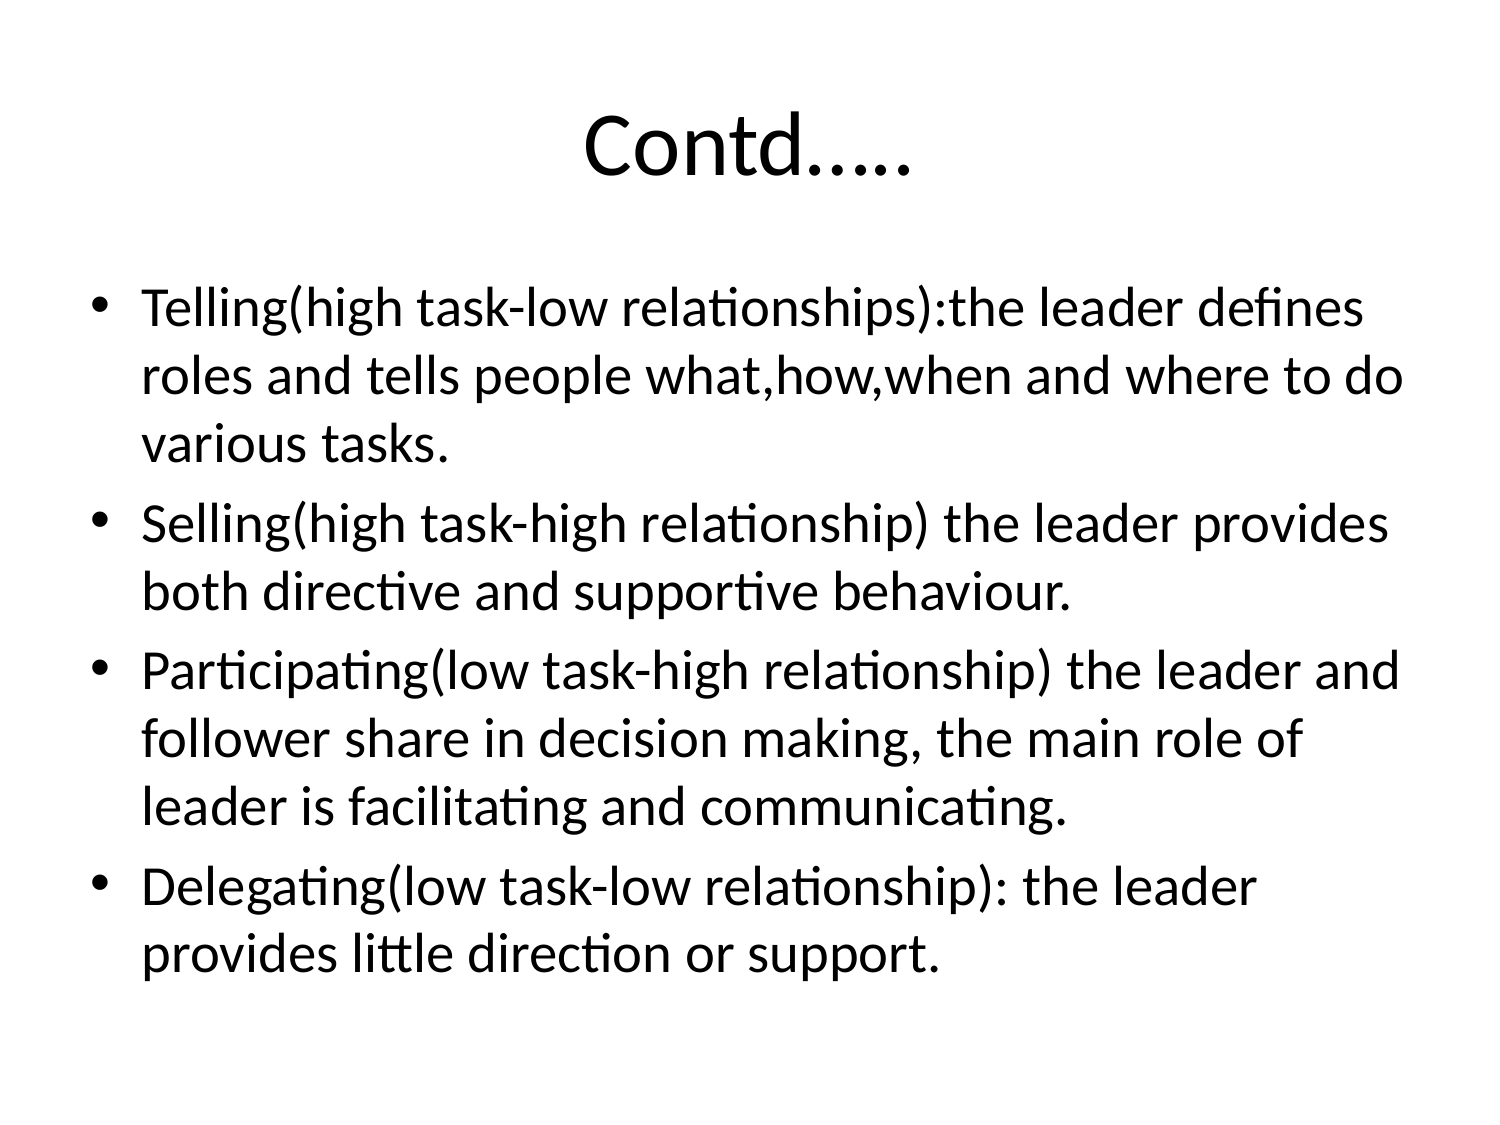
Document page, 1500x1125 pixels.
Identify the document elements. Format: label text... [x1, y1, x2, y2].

title Contd….. [75, 45, 1425, 233]
list Telling(high task-low relationships):the leader defines roles and tells people what,how,when and where to do various tasks. Selling(high task-high relationship) the leader provides both directive and supportive behaviour. Participating(low task-high relationship) the leader and follower share in decision making, the main role of leader is facilitating and communicating. Delegating(low task-low relationship): the leader provides little direction or support. [75, 262, 1425, 1005]
